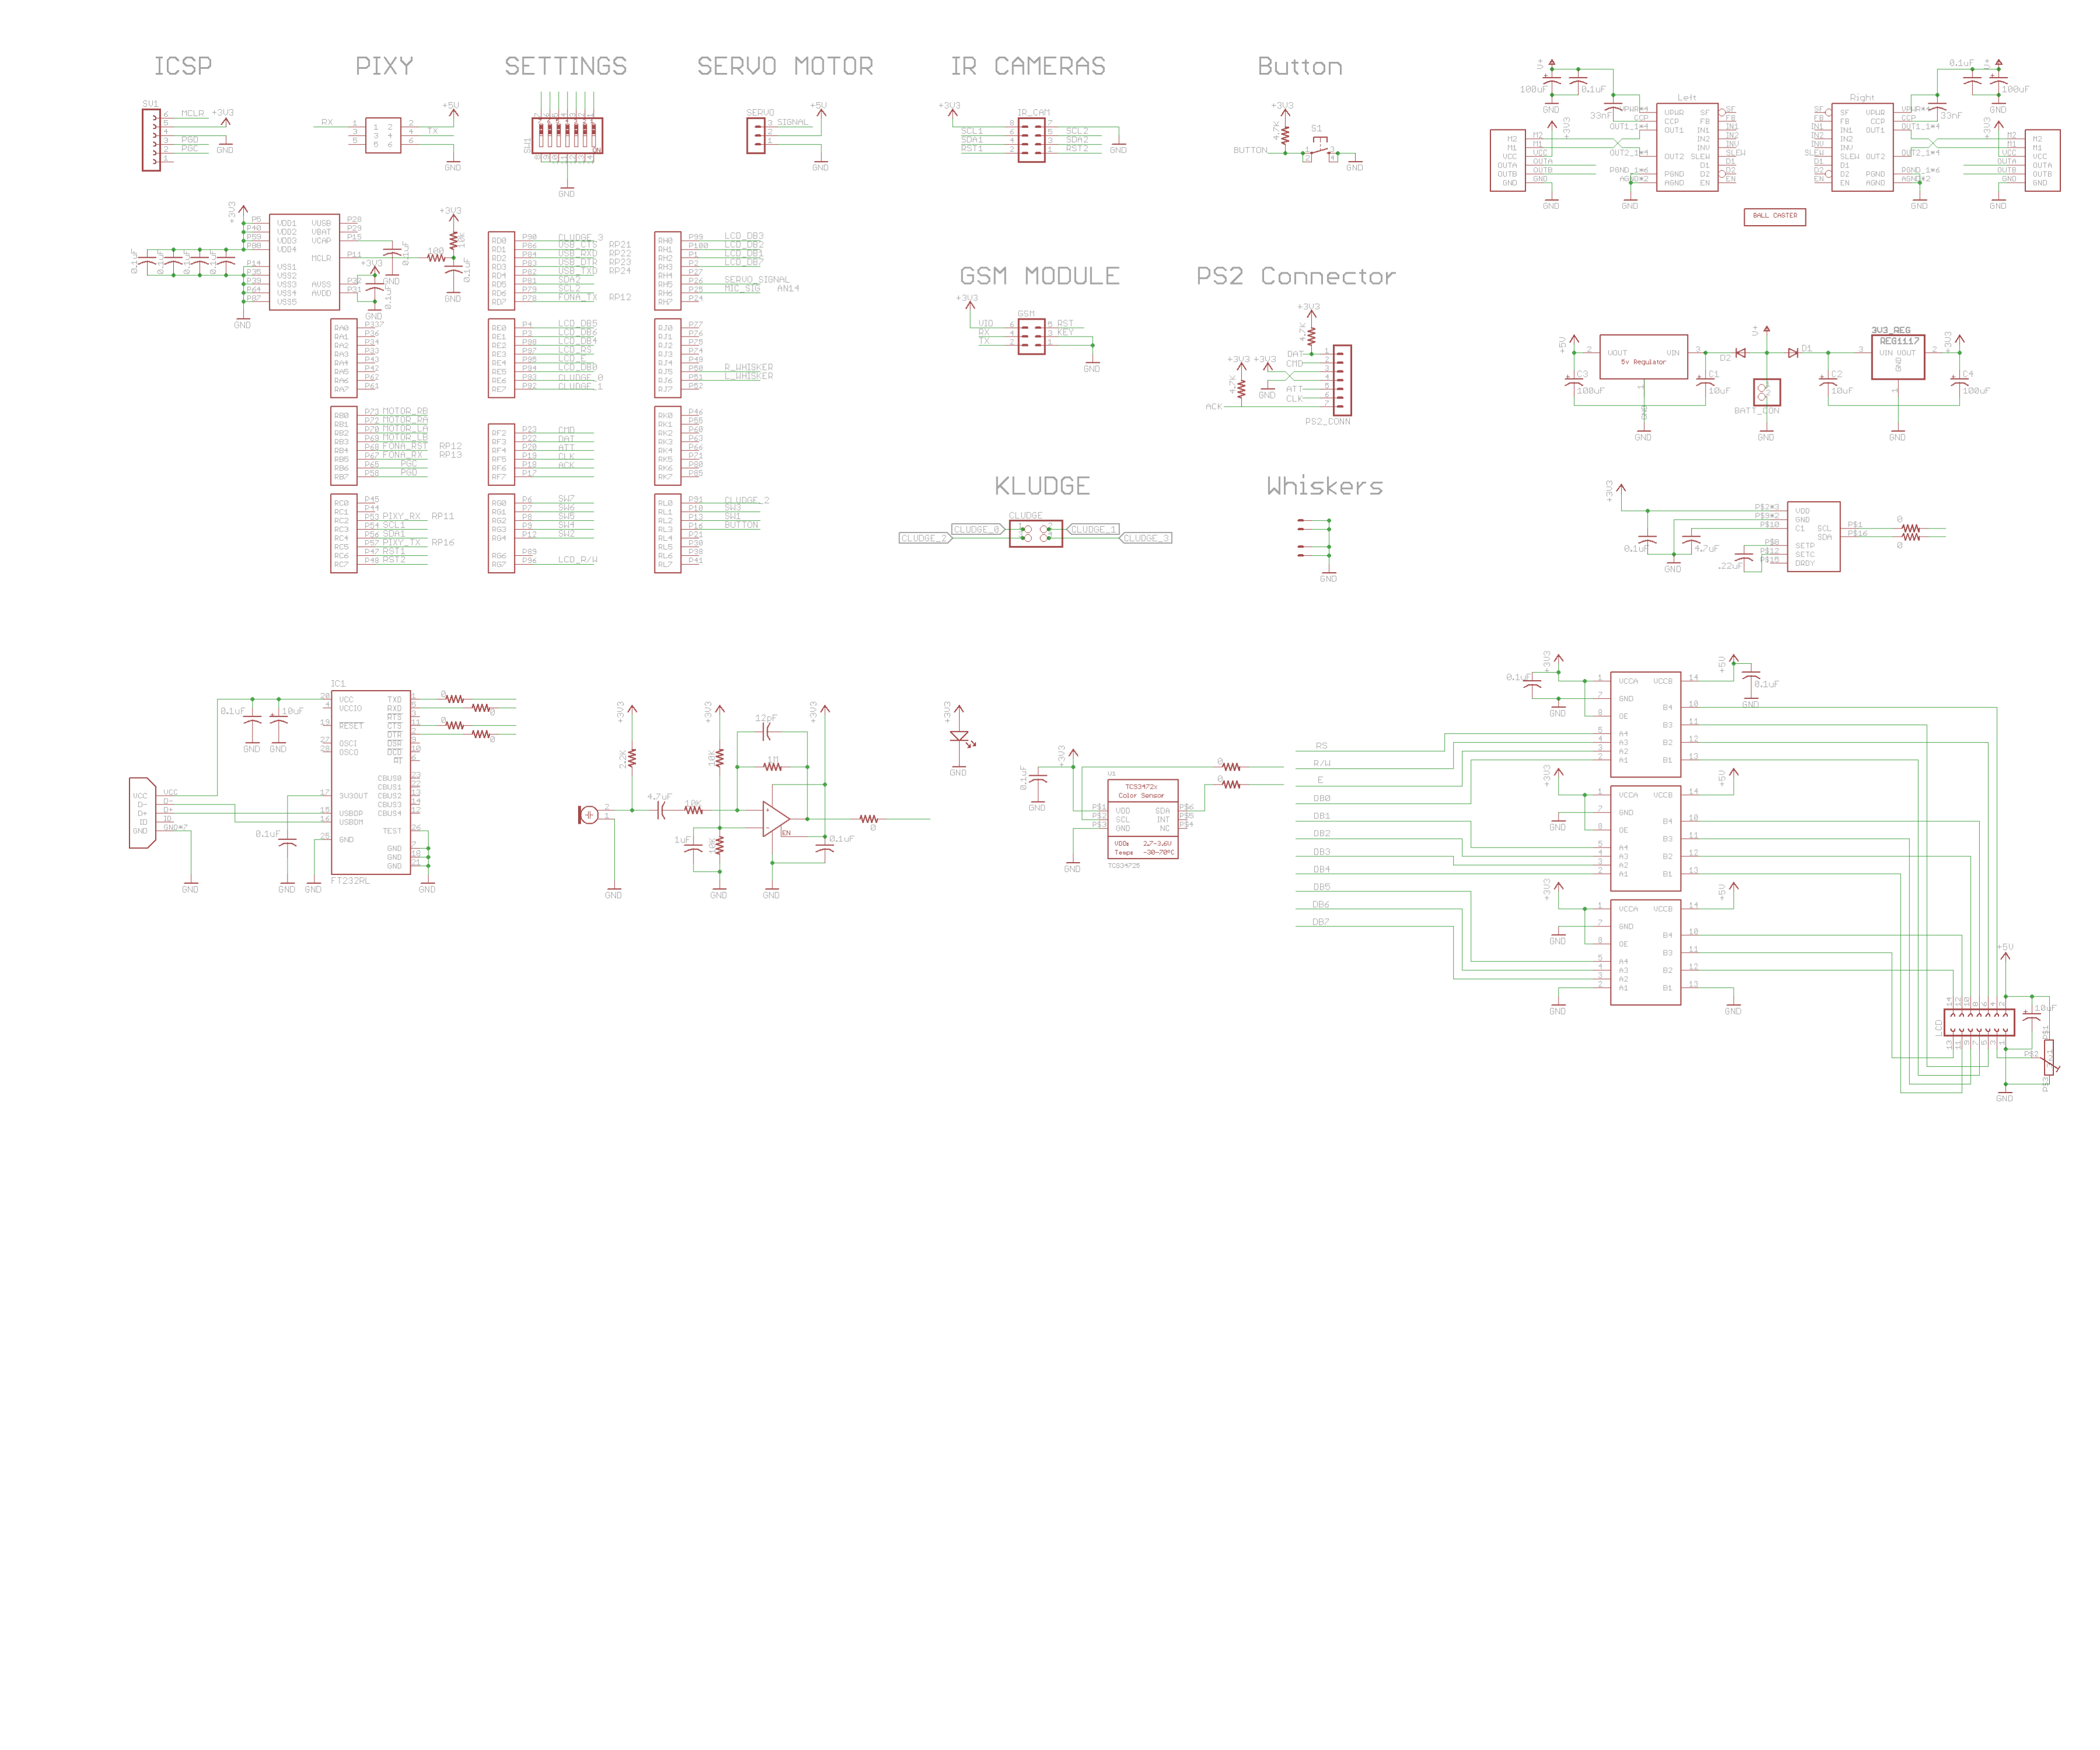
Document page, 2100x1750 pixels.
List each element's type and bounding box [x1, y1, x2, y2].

picture [128, 677, 516, 895]
picture [1556, 317, 1994, 443]
picture [1604, 475, 1947, 588]
picture [942, 696, 1284, 875]
picture [578, 696, 931, 901]
picture [1489, 51, 2061, 229]
picture [1295, 646, 2061, 1104]
picture [128, 50, 1406, 585]
